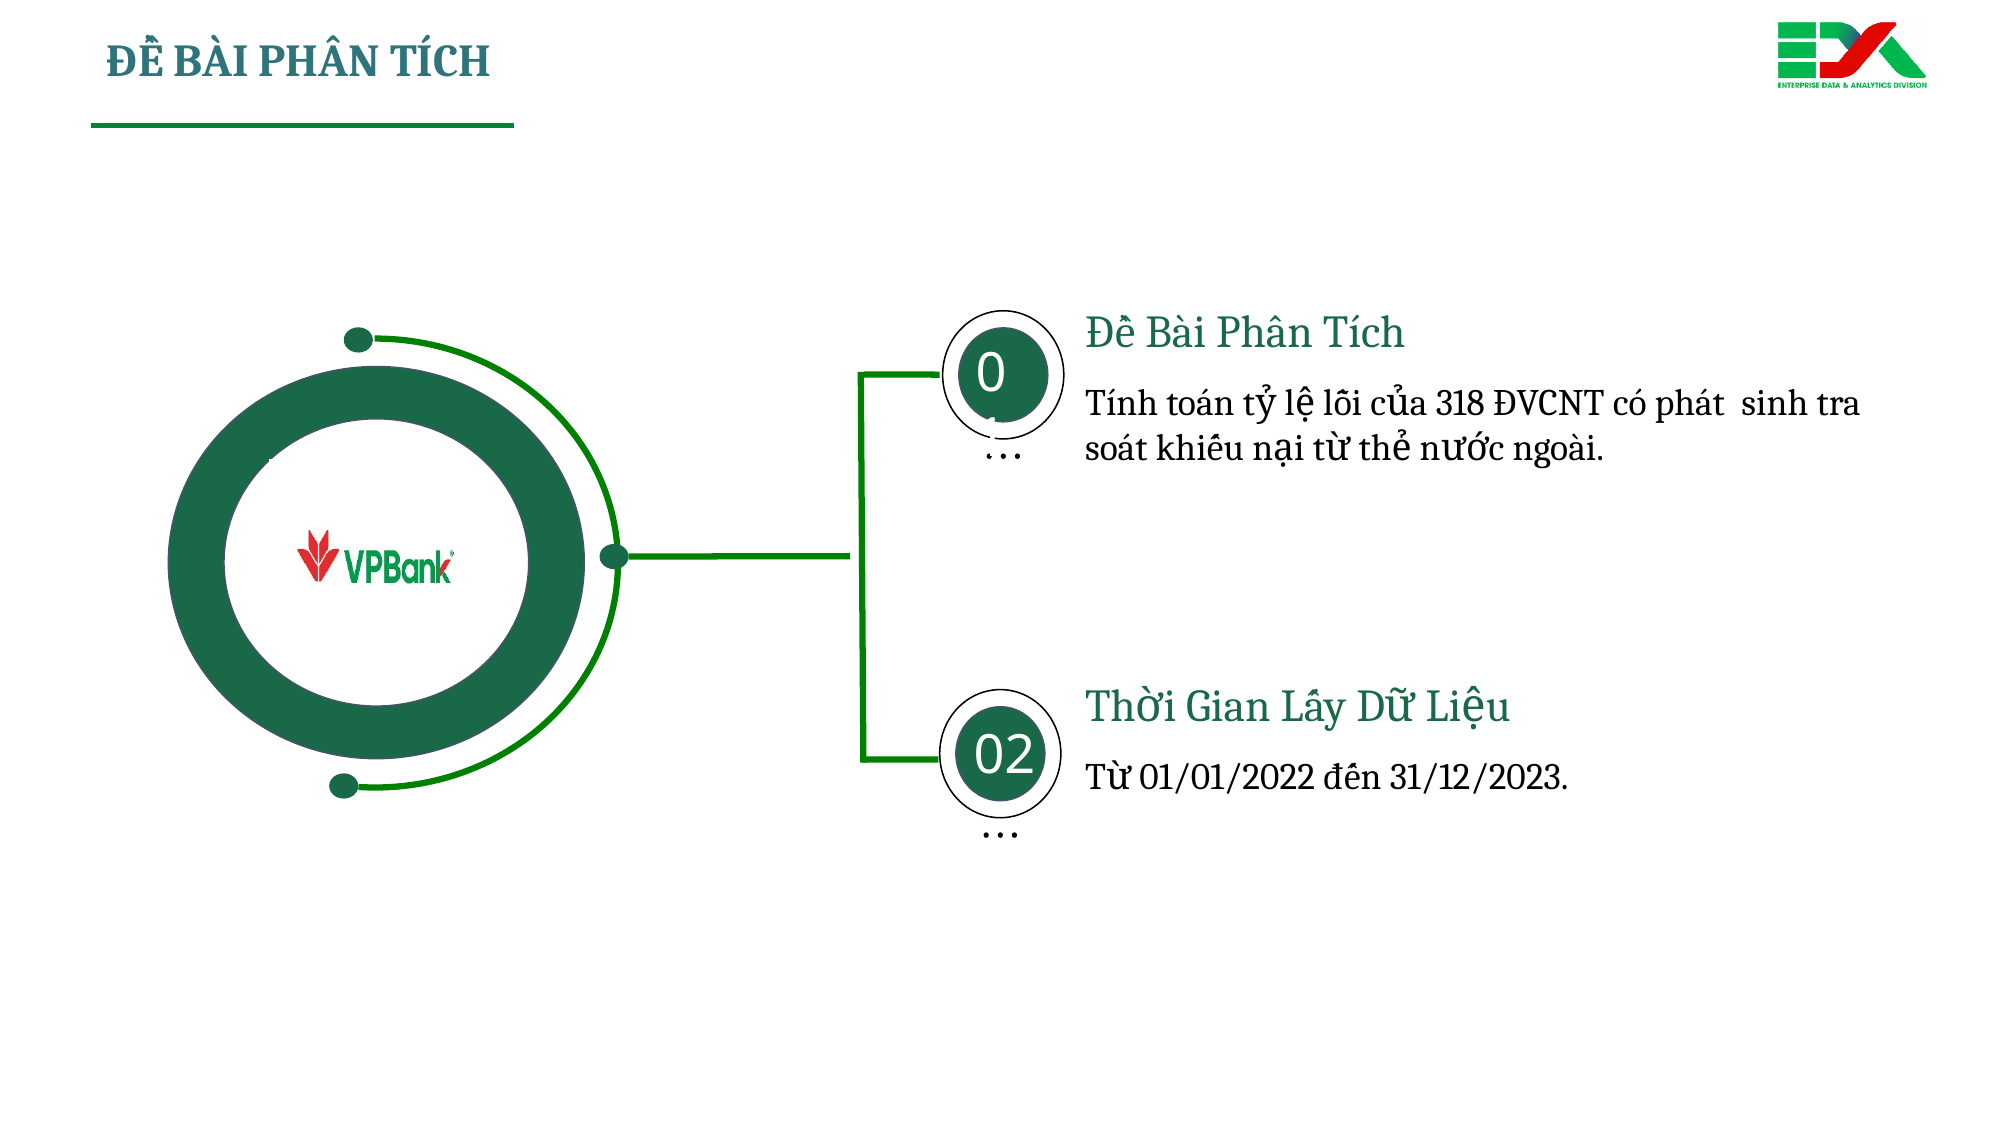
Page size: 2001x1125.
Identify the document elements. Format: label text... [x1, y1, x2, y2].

list Đề Bài Phân Tích Tính toán tỷ lệ lỗi của 318 ĐVCNT có phát sinh tra soát khiếu nại từ thẻ nước ngoài. Thời Gian Lấy Dữ Liệu Từ 01/01/2022 đến 31/12/2023. [1069, 233, 1922, 924]
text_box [132, 310, 1077, 838]
title ĐỀ BÀI PHÂN TÍCH [91, 10, 1770, 114]
picture [1778, 22, 1927, 88]
